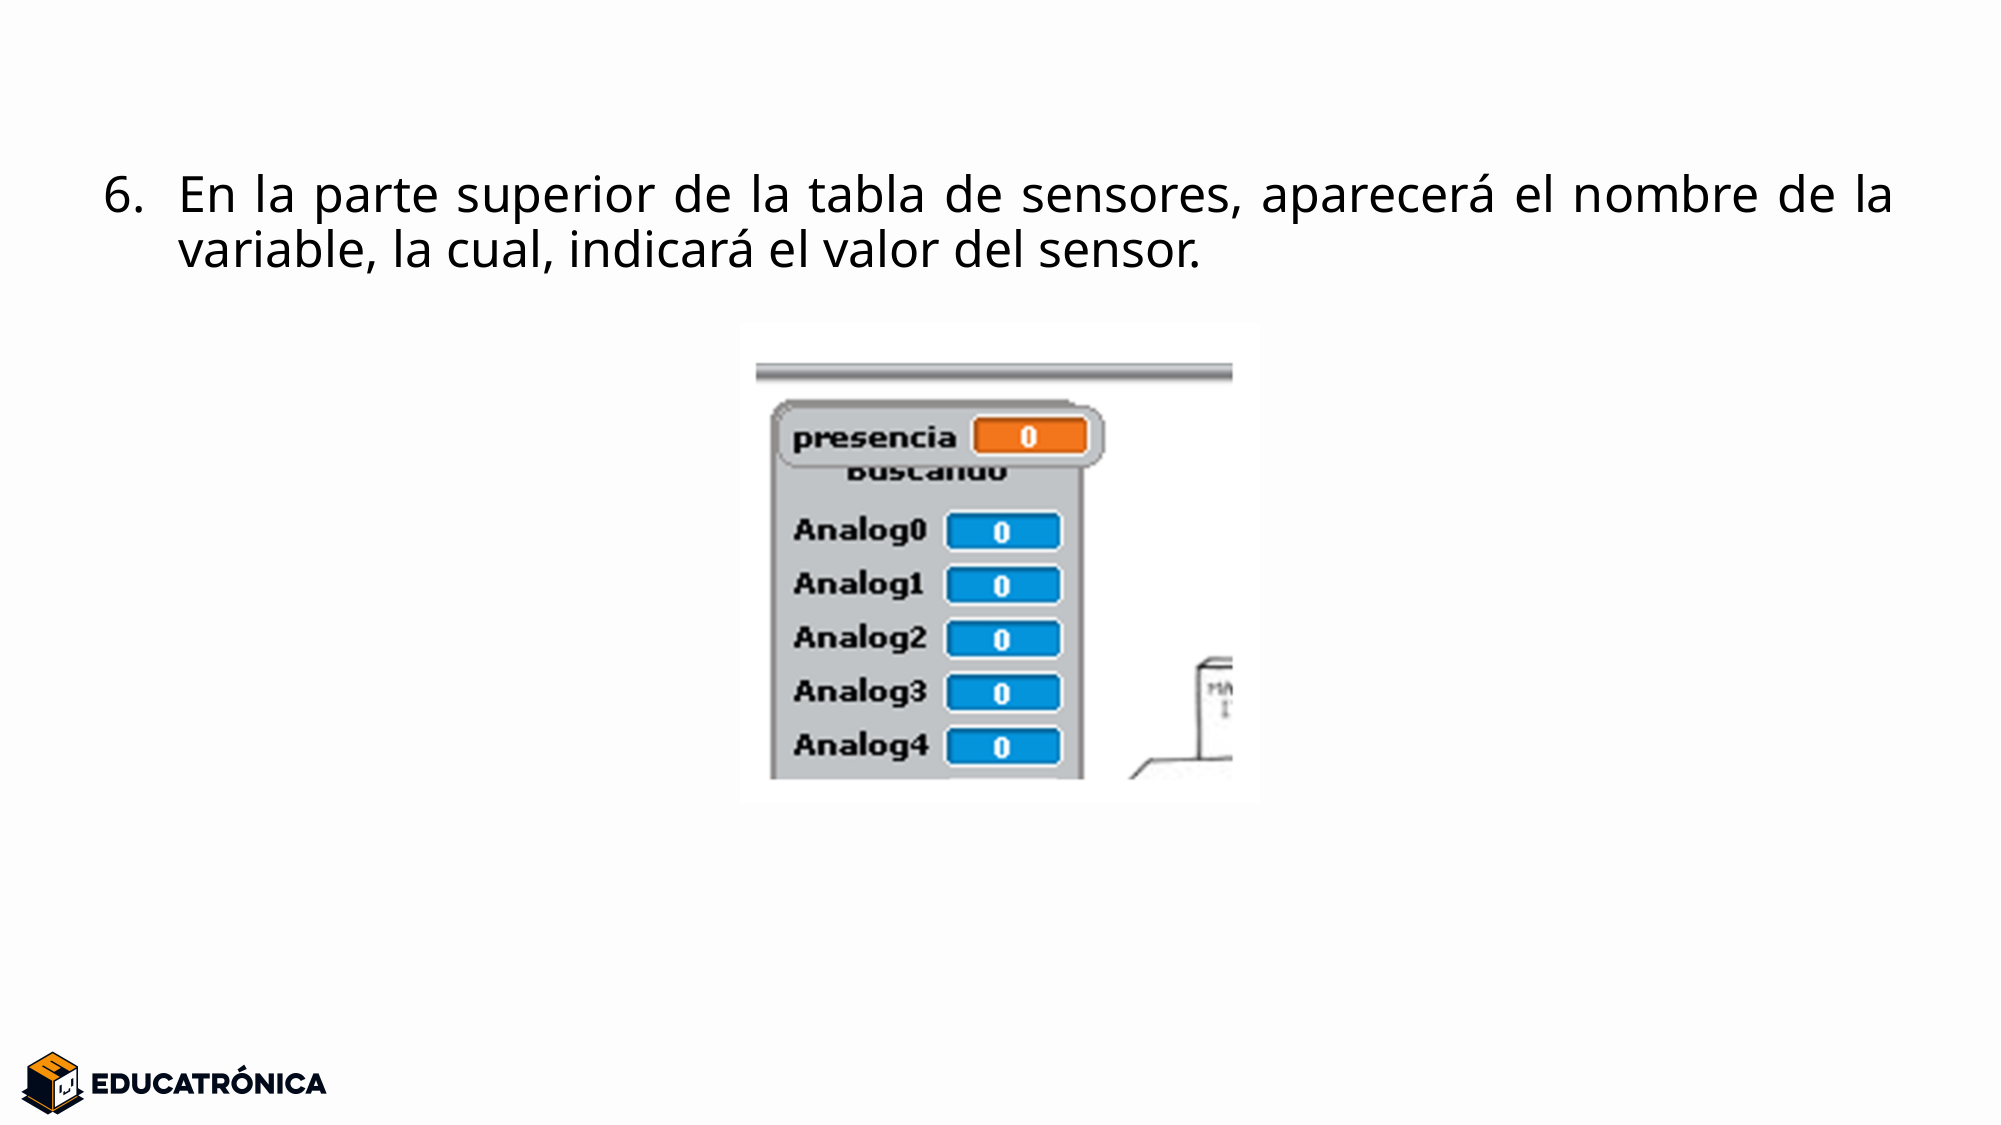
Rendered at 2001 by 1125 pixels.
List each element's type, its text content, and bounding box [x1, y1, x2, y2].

picture [19, 1048, 330, 1118]
list En la parte superior de la tabla de sensores, aparecerá el nombre de la variable, la cual, indicará el valor del sensor. [88, 162, 1912, 1037]
picture [739, 322, 1261, 803]
